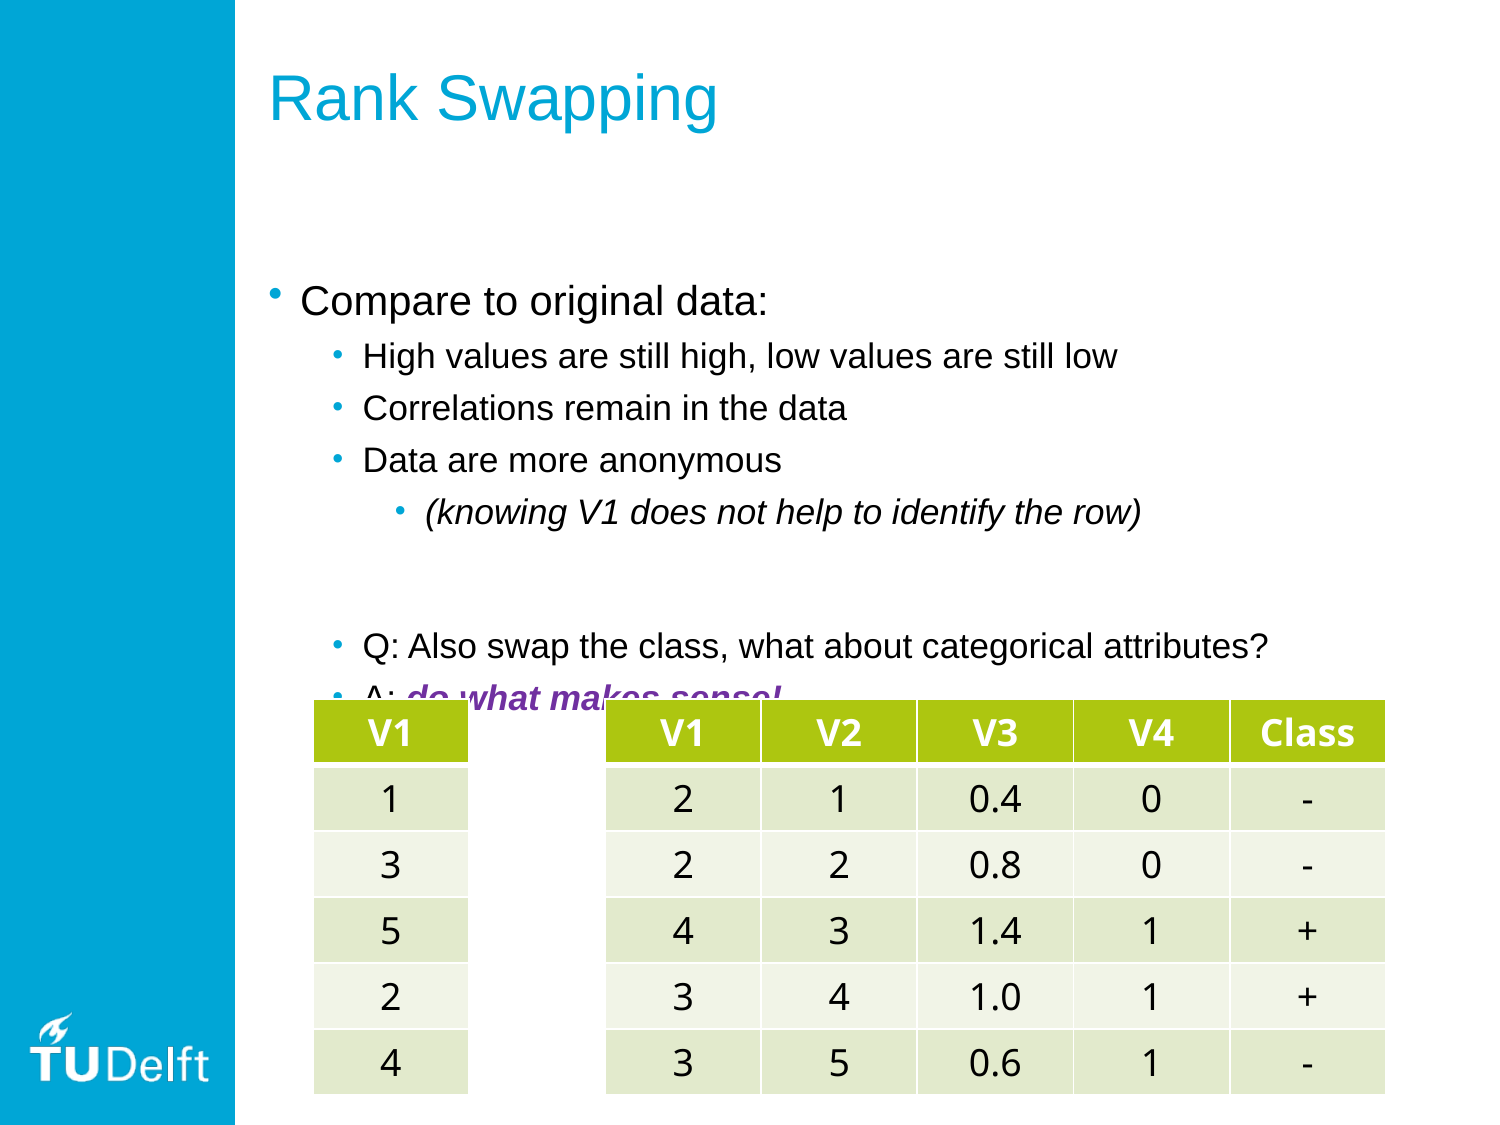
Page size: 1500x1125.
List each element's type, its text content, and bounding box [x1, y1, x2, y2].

table_cell 3 [606, 1030, 760, 1094]
table_cell 3 [762, 898, 916, 962]
table_cell 0 [1074, 832, 1229, 896]
table_cell 0.6 [918, 1030, 1073, 1094]
table_cell 3 [314, 832, 468, 896]
table_cell 3 [606, 964, 760, 1028]
table_cell 2 [606, 832, 760, 896]
table_cell 1 [1074, 898, 1229, 962]
table_cell - [1231, 1030, 1385, 1094]
table_header V3 [918, 700, 1073, 762]
table_cell 2 [762, 832, 916, 896]
list Compare to original data: High values are still high, low values are still low Correlations remain in the data Data are more anonymous (knowing V1 does not help to identify the row) Q: Also swap the class, what about categorical attributes? A: do what makes sense! [268, 271, 1423, 1061]
table_cell 5 [762, 1030, 916, 1094]
table_cell + [1231, 964, 1385, 1028]
table_cell 0.8 [918, 832, 1073, 896]
table_cell 4 [762, 964, 916, 1028]
title Rank Swapping [268, 55, 1423, 231]
table_cell 0.4 [918, 768, 1073, 830]
table_cell 1.4 [918, 898, 1073, 962]
table_cell 1 [762, 768, 916, 830]
table_cell 1 [314, 768, 468, 830]
table_cell 1.0 [918, 964, 1073, 1028]
table_cell 4 [314, 1030, 468, 1094]
table_header V1 [314, 700, 468, 762]
table_cell 4 [606, 898, 760, 962]
table_cell - [1231, 768, 1385, 830]
table_cell + [1231, 898, 1385, 962]
table_cell 2 [314, 964, 468, 1028]
table_header Class [1231, 700, 1385, 762]
table_cell - [1231, 832, 1385, 896]
table_cell 5 [314, 898, 468, 962]
table_header V1 [606, 700, 760, 762]
table_cell 1 [1074, 964, 1229, 1028]
table_cell 1 [1074, 1030, 1229, 1094]
table_cell 0 [1074, 768, 1229, 830]
table_header V2 [762, 700, 916, 762]
table_header V4 [1074, 700, 1229, 762]
table_cell 2 [606, 768, 760, 830]
